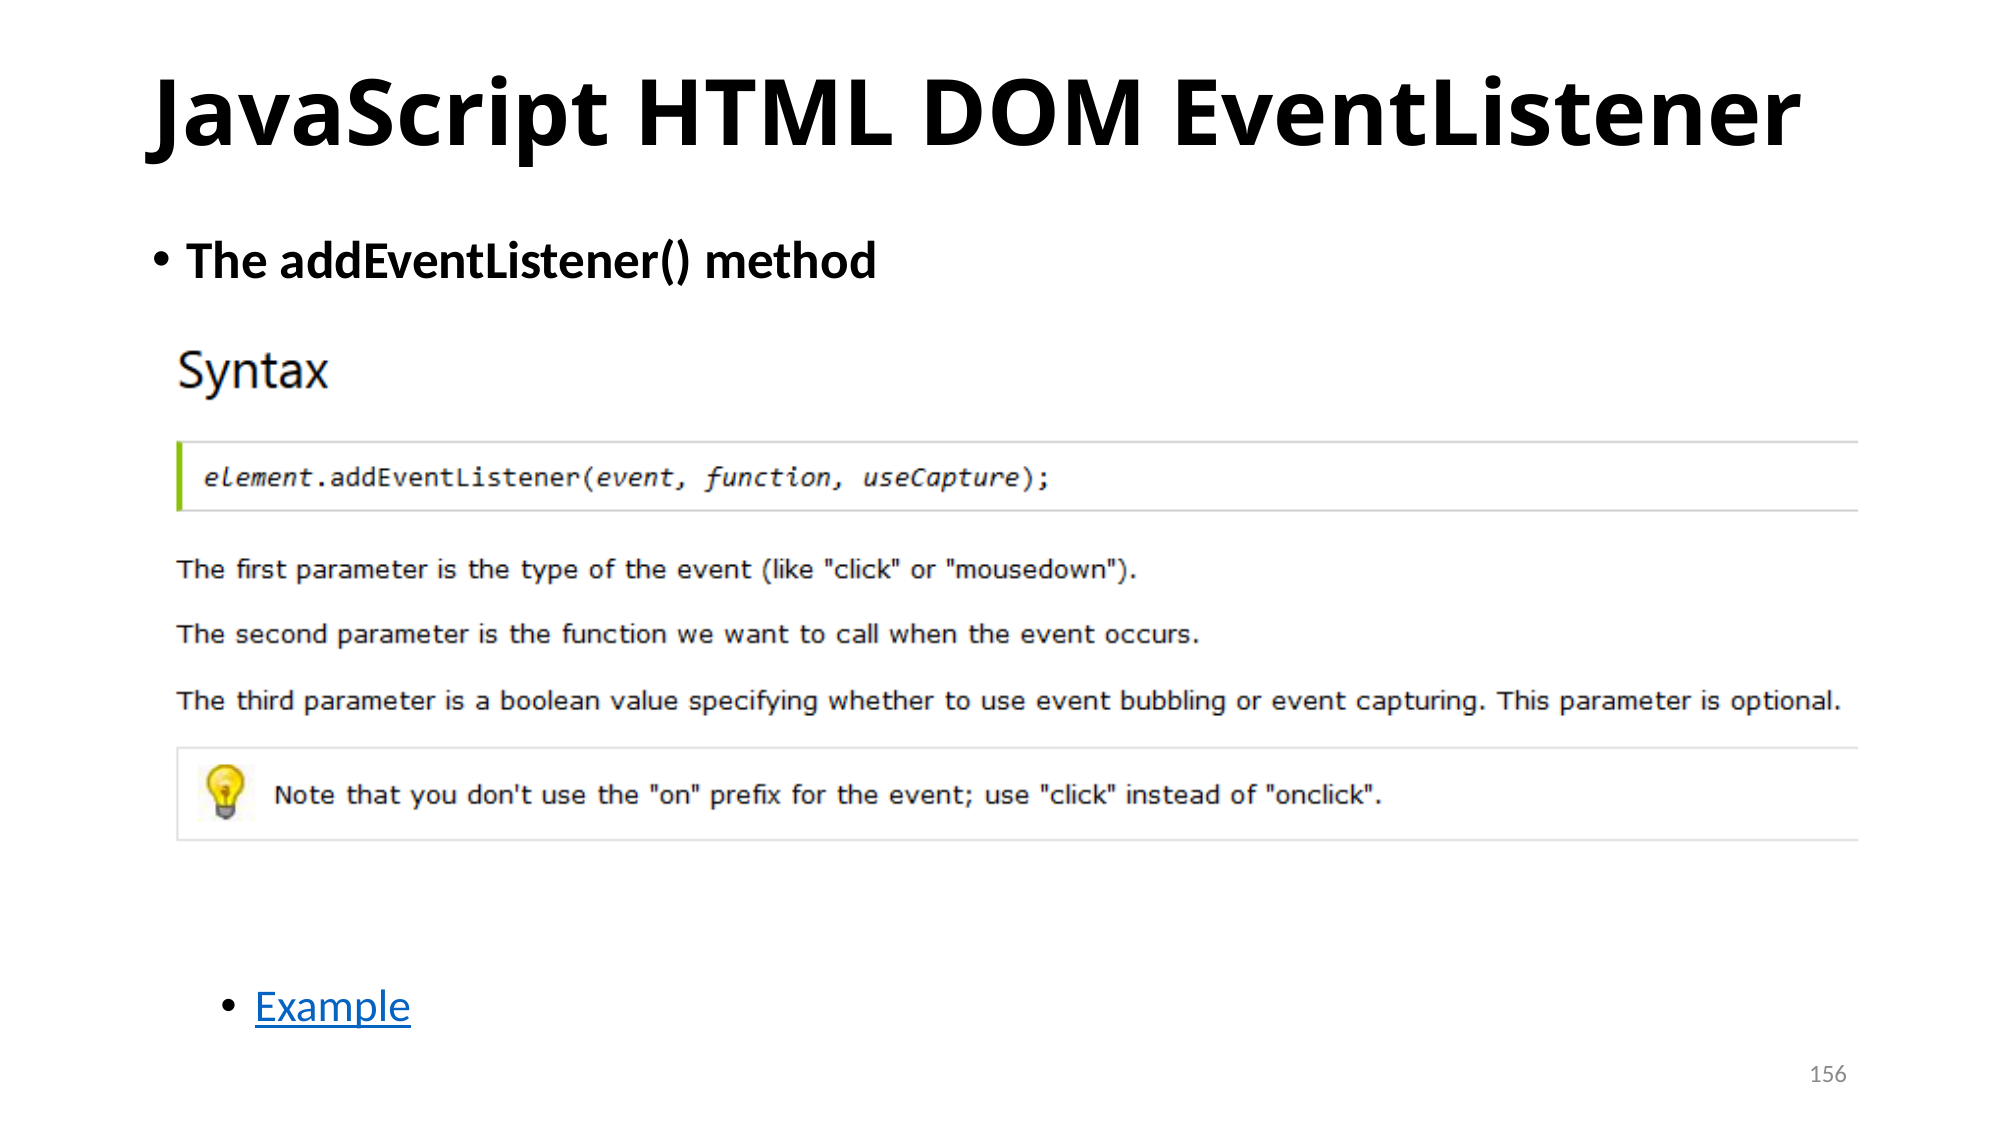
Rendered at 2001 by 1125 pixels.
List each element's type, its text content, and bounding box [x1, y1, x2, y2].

picture [161, 328, 1859, 872]
slide_number 156 [1412, 1042, 1863, 1103]
title JavaScript HTML DOM EventListener [137, 7, 1863, 224]
list The addEventListener() method Example [137, 224, 1863, 1043]
